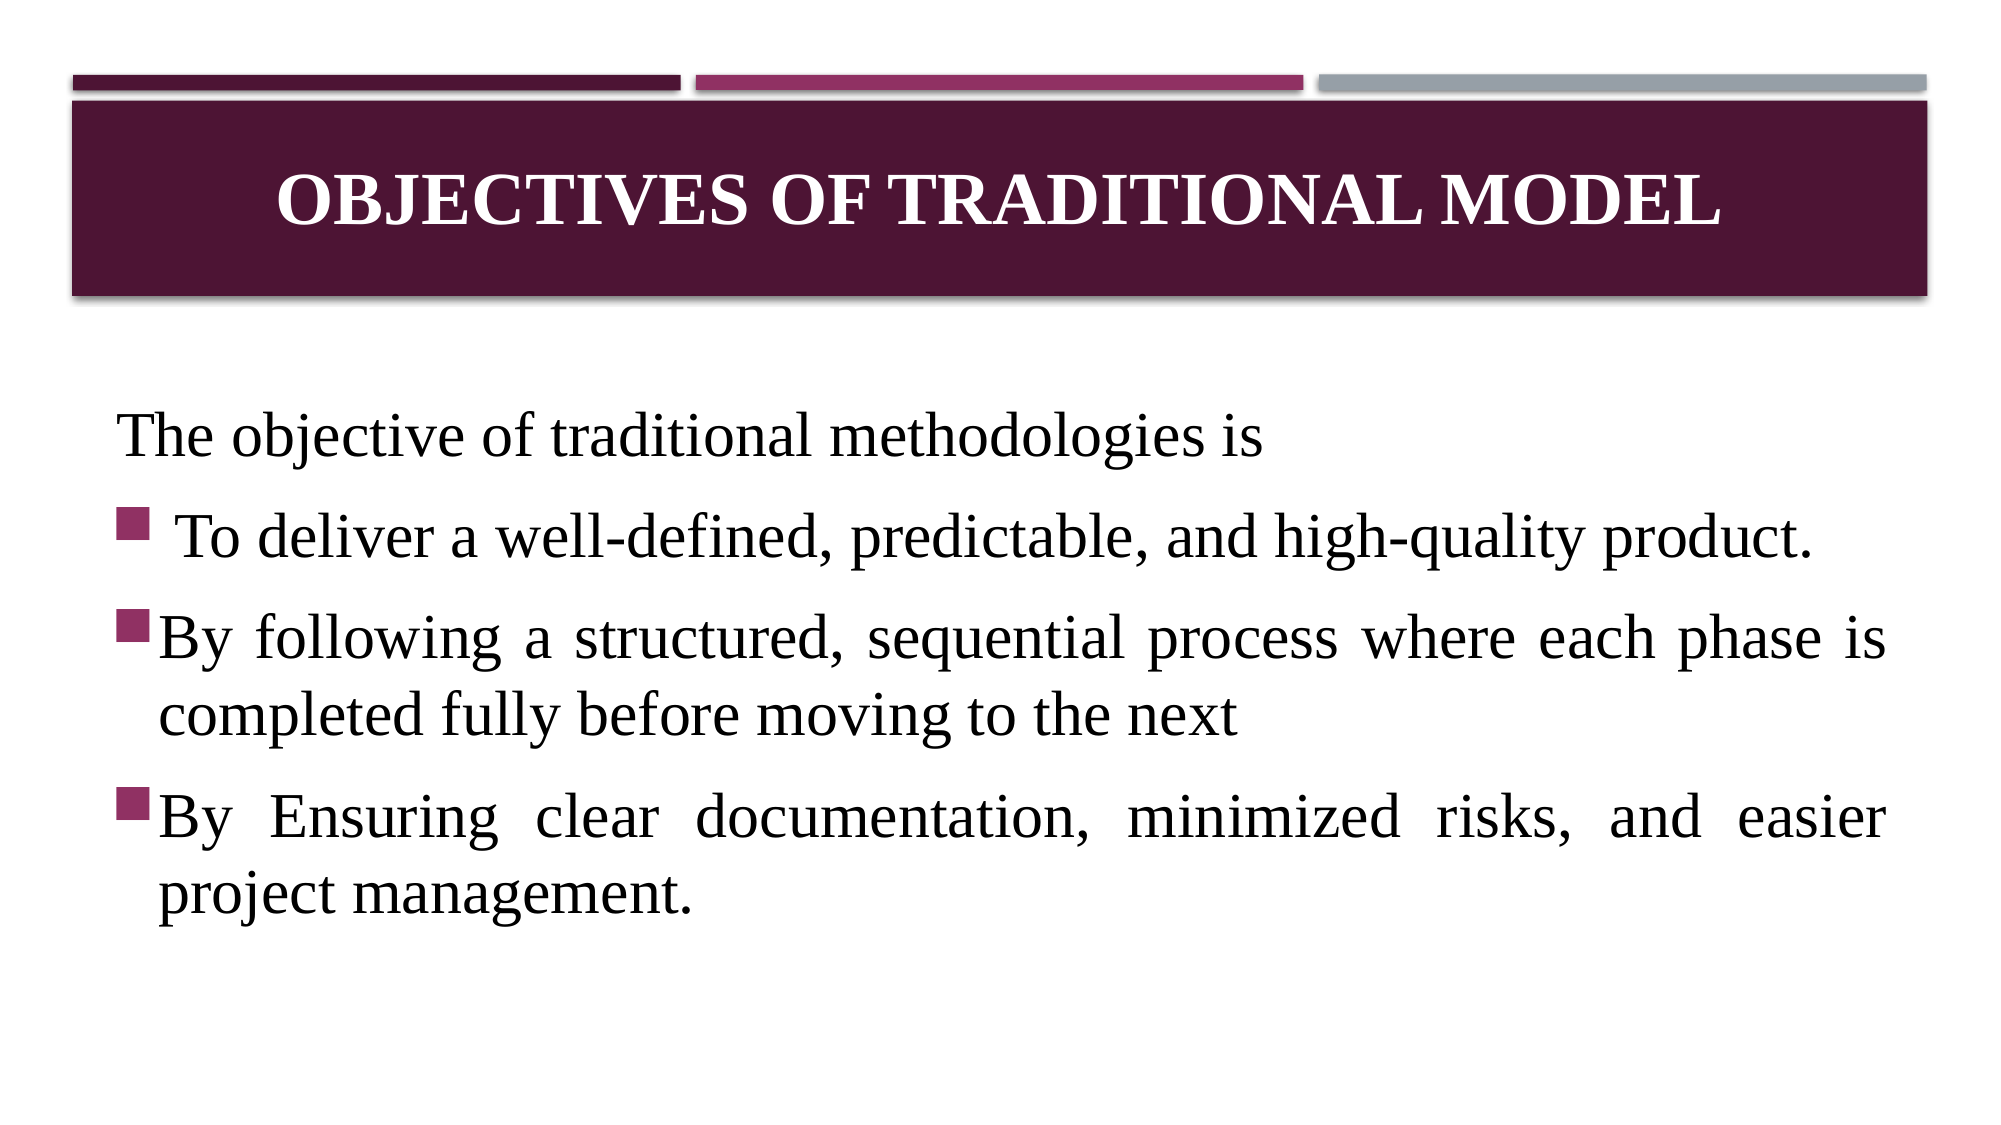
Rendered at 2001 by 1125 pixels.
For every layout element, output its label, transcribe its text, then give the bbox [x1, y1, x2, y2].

title Objectives of Traditional Model [95, 80, 1905, 248]
list The objective of traditional methodologies is To deliver a well-defined, predictable, and high-quality product. By following a structured, sequential process where each phase is completed fully before moving to the next By Ensuring clear documentation, minimized risks, and easier project management. [95, 357, 1905, 962]
